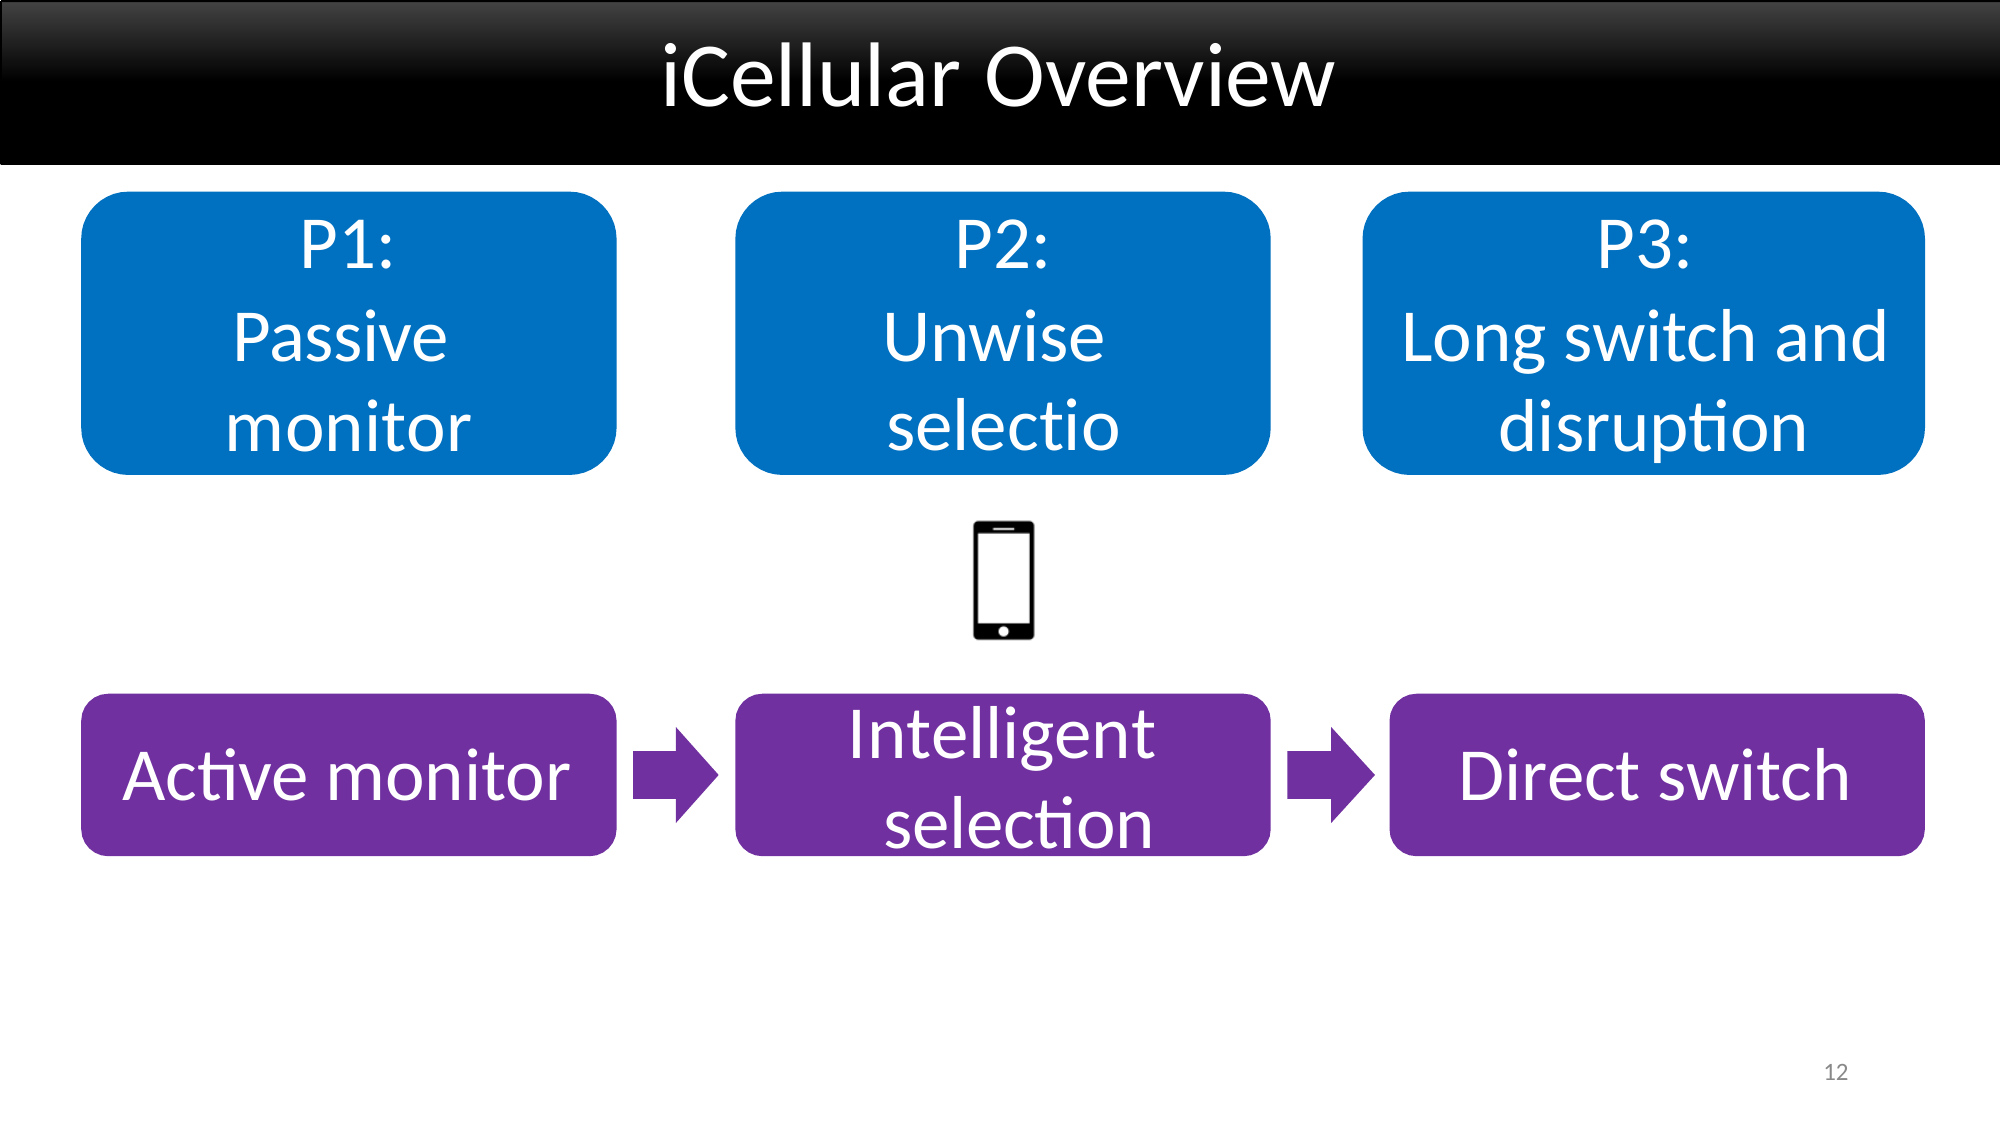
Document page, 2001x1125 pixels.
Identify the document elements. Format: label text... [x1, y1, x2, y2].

text_box [1362, 193, 1926, 475]
text_box [1142, 203, 1271, 475]
text_box Intelligent selection [845, 684, 1159, 864]
text_box [633, 727, 719, 823]
text_box [735, 693, 845, 857]
text_box [1159, 693, 1271, 857]
text_box [1287, 727, 1375, 823]
text_box P1: Passive monitor [222, 203, 474, 467]
text_box [1, 1, 174, 164]
text_box Active monitor [120, 725, 576, 816]
text_box Direct switch [1456, 725, 1857, 816]
text_box [1908, 156, 2000, 164]
text_box P2: Unwise selection [864, 203, 1142, 556]
text_box [927, 504, 1080, 657]
text_box P3: Long switch and disruption [1397, 193, 1892, 467]
text_box 12 [1821, 1058, 1851, 1086]
text_box [735, 203, 864, 475]
text_box [38, 3, 2000, 163]
title iCellular Overview [92, 15, 1908, 203]
text_box [81, 203, 617, 475]
text_box [81, 693, 617, 857]
text_box [1389, 693, 1925, 857]
